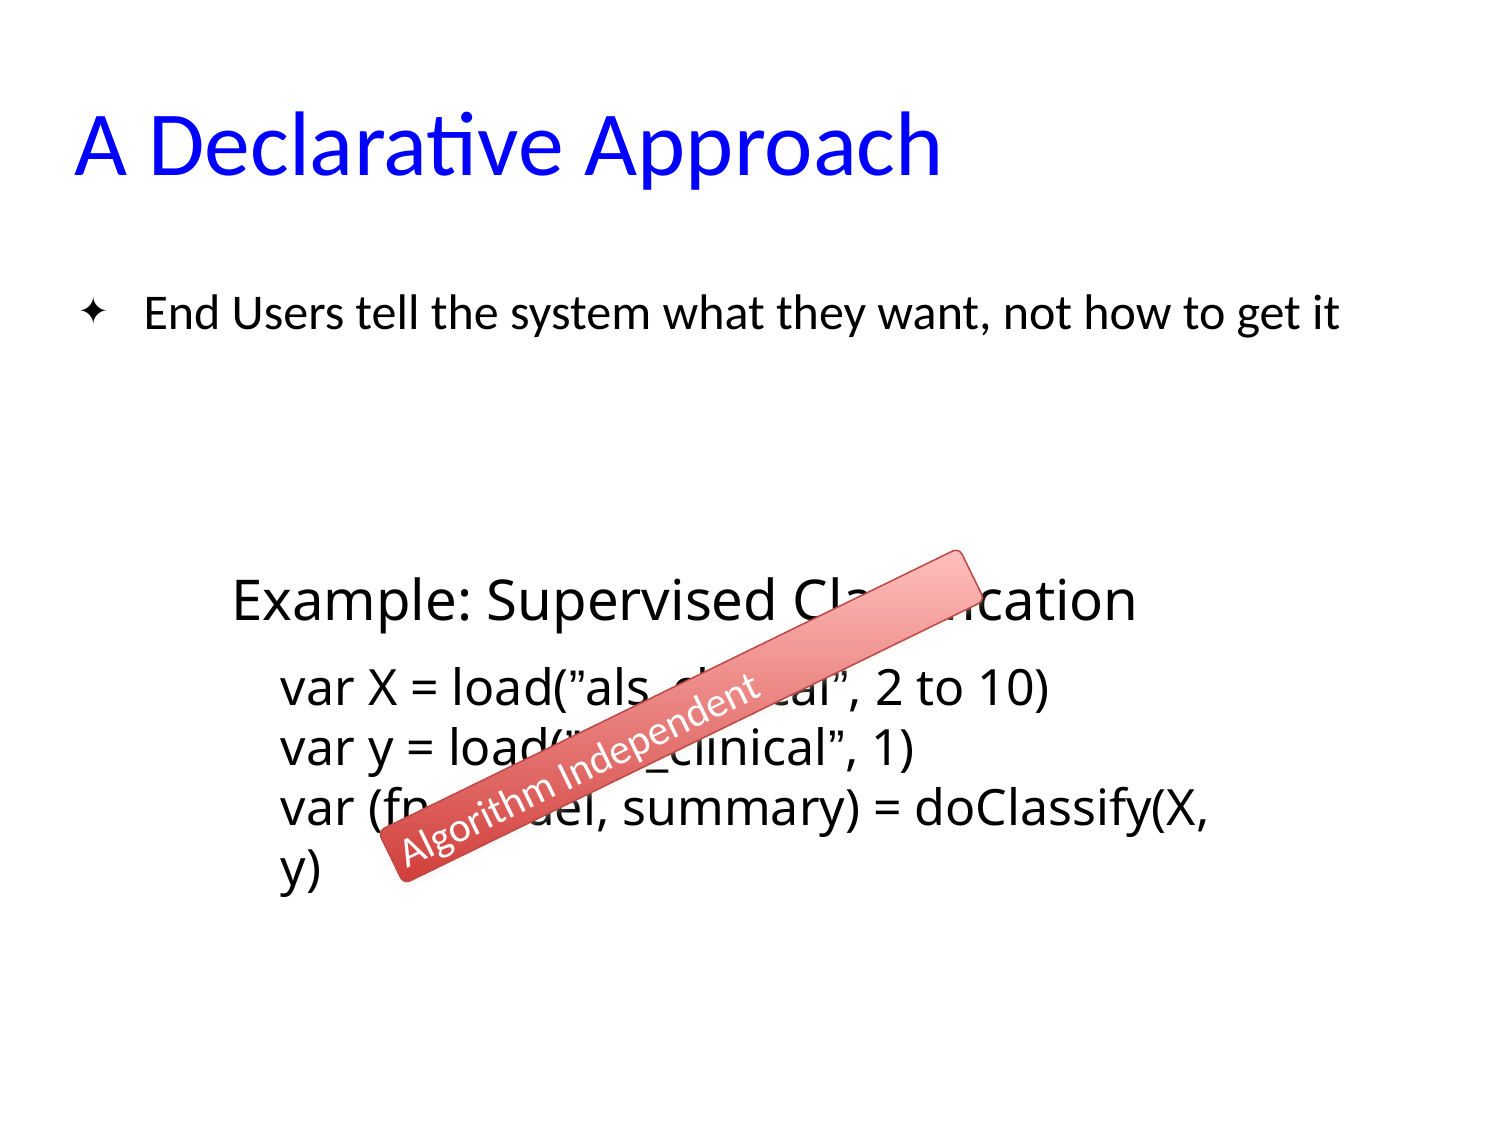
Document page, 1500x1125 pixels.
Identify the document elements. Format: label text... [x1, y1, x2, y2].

text_box var X = load(”als_clinical”, 2 to 10) var y = load(”als_clinical”, 1) var (fn-model, summary) = doClassify(X, y) [511, 650, 1244, 840]
text_box Example: Supervised Classification [930, 559, 1144, 636]
text_box var X = load(”als_clinical”, 2 to 10) var y = load(”als_clinical”, 1) var (fn-model, summary) = doClassify(X, y) [276, 650, 744, 840]
text_box End Users tell the system what they want, not how to get it [41, 273, 1442, 447]
text_box A Declarative Approach [74, 45, 1426, 233]
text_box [358, 686, 1006, 747]
text_box Example: Supervised Classification [227, 559, 931, 636]
